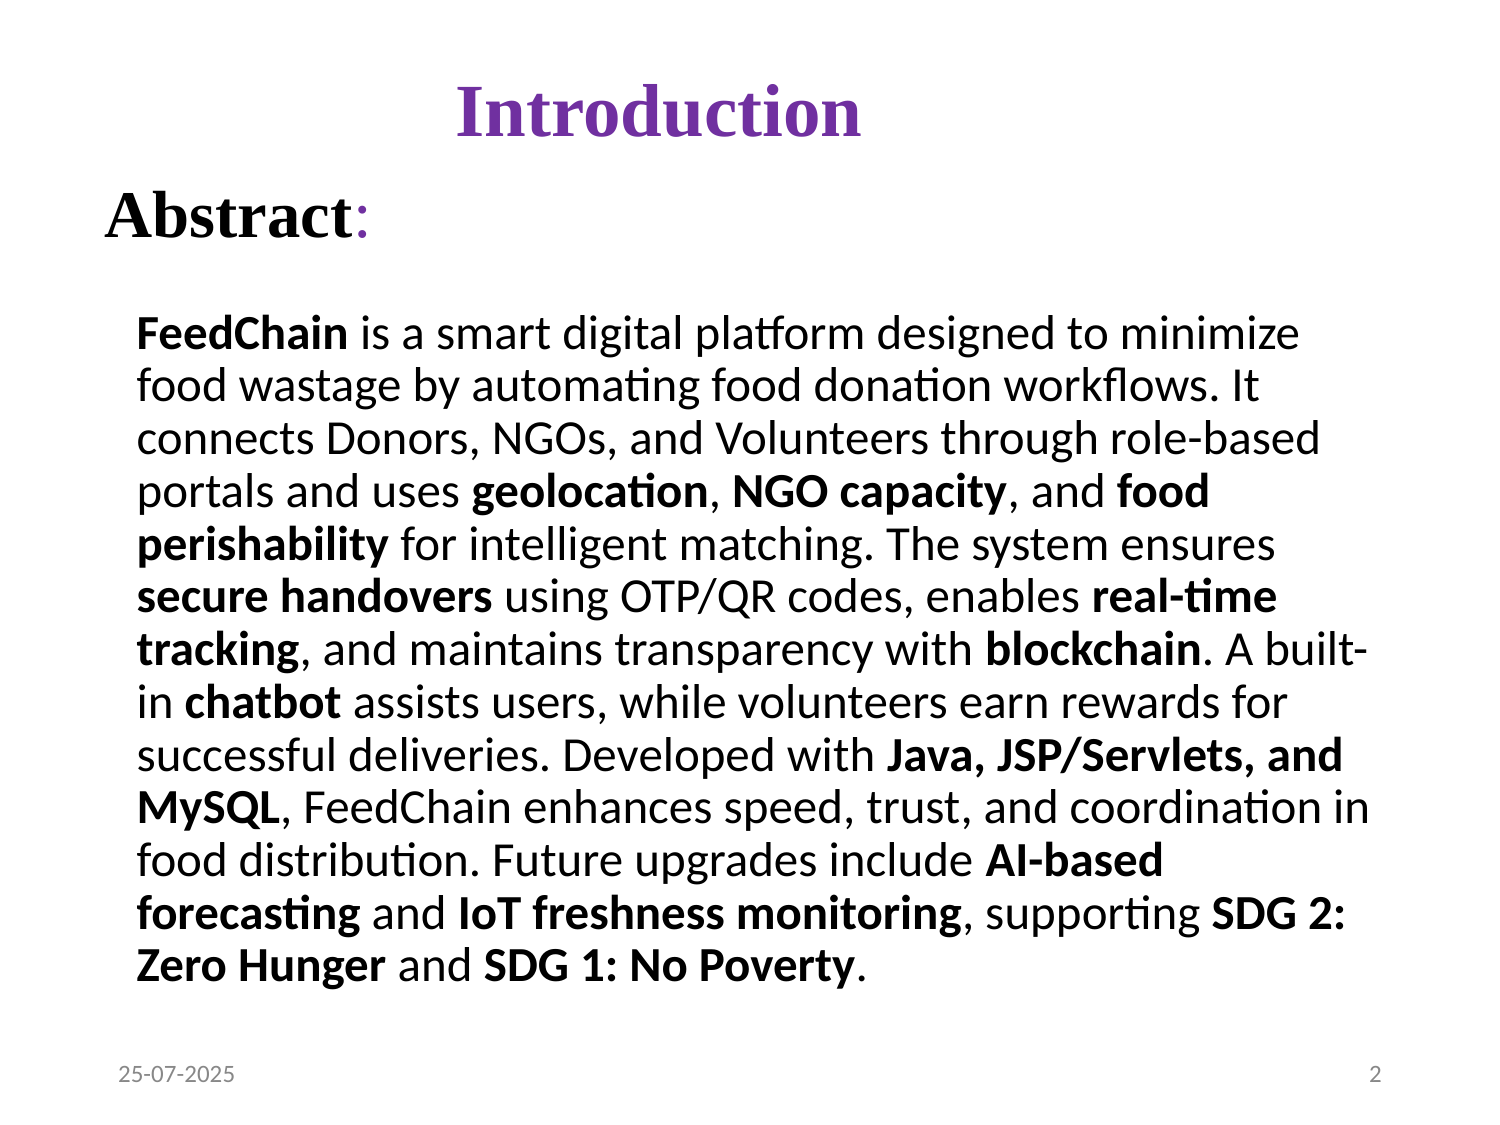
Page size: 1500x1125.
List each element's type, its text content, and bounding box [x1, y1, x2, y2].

list FeedChain is a smart digital platform designed to minimize food wastage by automating food donation workflows. It connects Donors, NGOs, and Volunteers through role-based portals and uses geolocation, NGO capacity, and food perishability for intelligent matching. The system ensures secure handovers using OTP/QR codes, enables real-time tracking, and maintains transparency with blockchain. A built-in chatbot assists users, while volunteers earn rewards for successful deliveries. Developed with Java, JSP/Servlets, and MySQL, FeedChain enhances speed, trust, and coordination in food distribution. Future upgrades include AI-based forecasting and IoT freshness monitoring, supporting SDG 2: Zero Hunger and SDG 1: No Poverty. [103, 299, 1397, 1014]
text_box Abstract: [89, 163, 548, 258]
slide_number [103, 1042, 441, 1103]
slide_number 2 [1059, 1042, 1397, 1103]
title Introduction [440, 32, 1500, 192]
